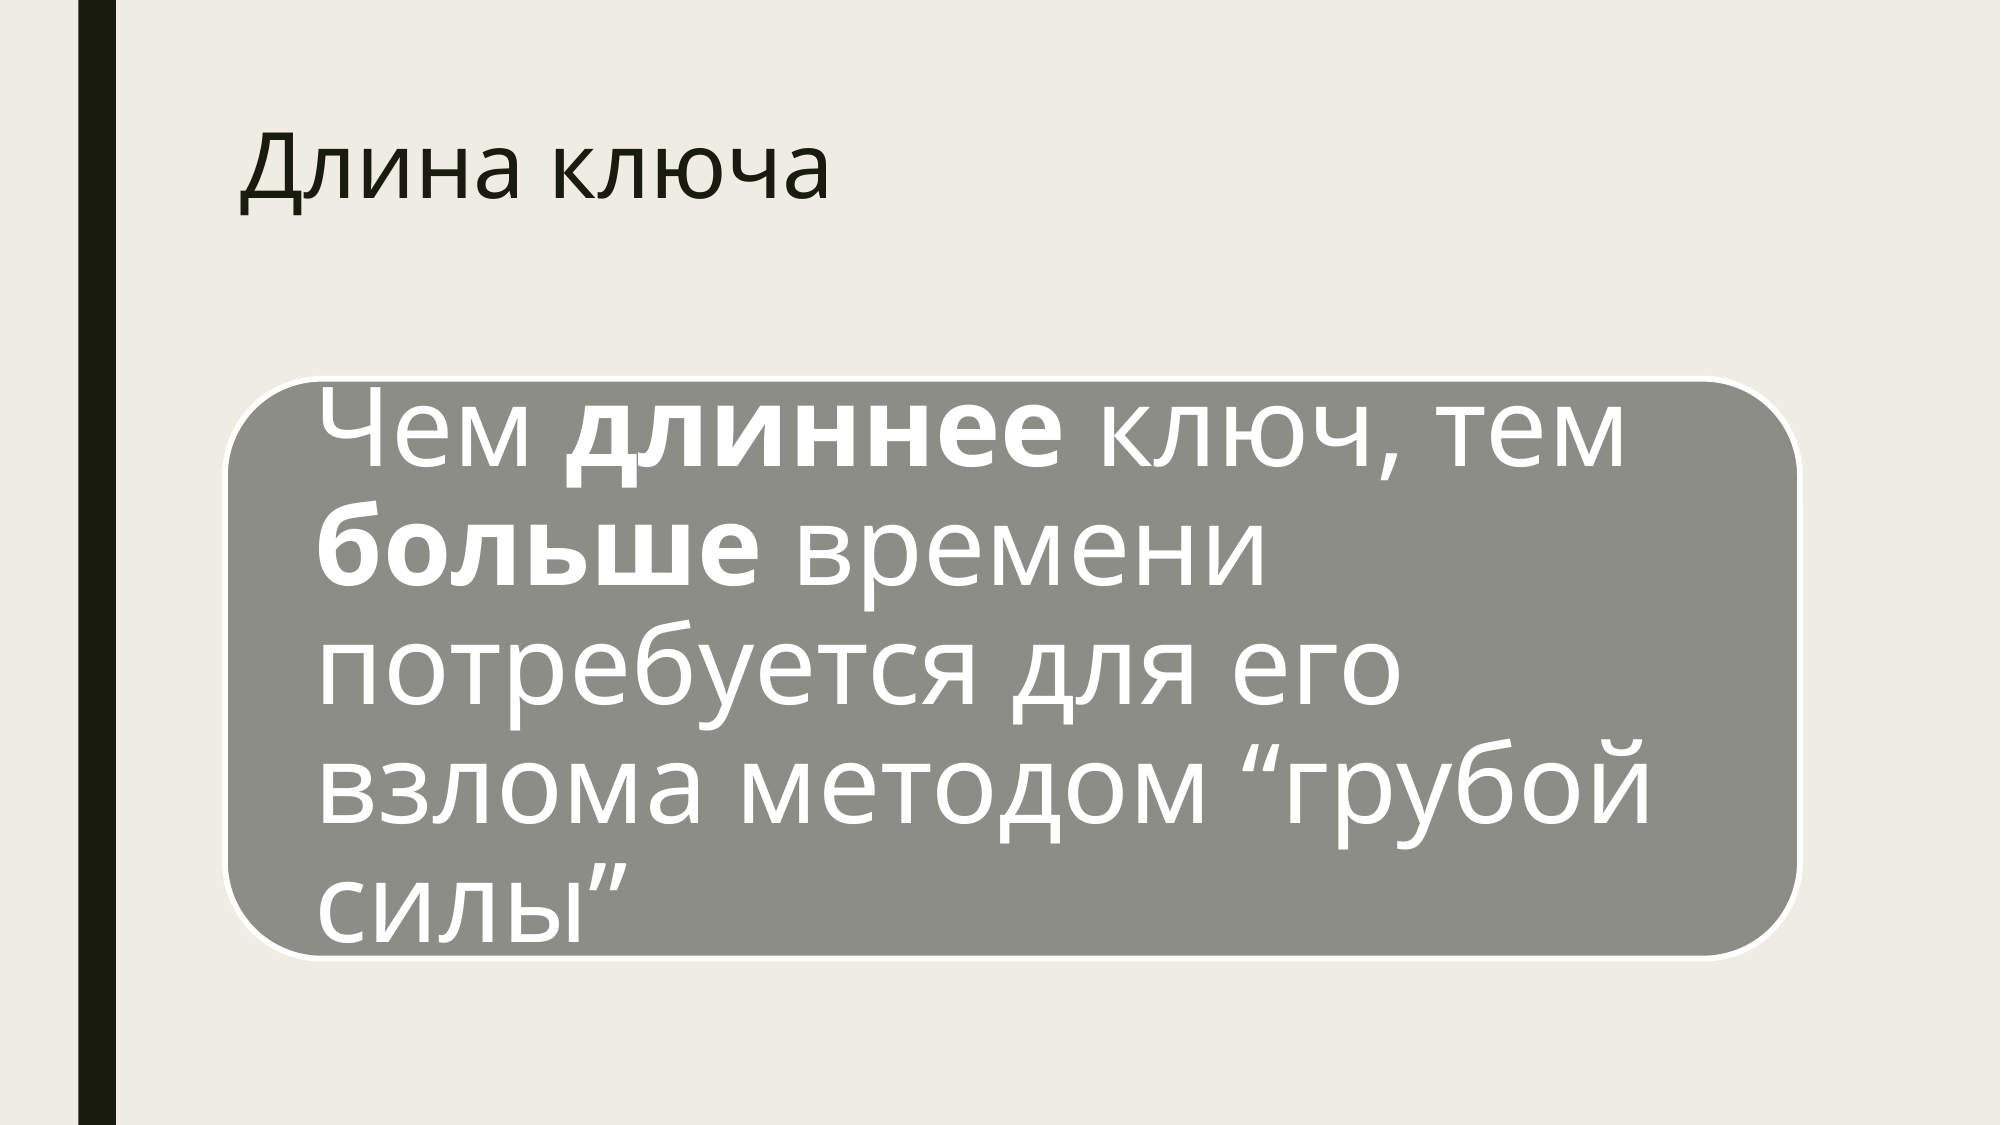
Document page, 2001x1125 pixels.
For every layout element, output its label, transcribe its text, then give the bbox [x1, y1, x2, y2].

title Длина ключа [225, 112, 1800, 357]
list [224, 374, 1800, 963]
